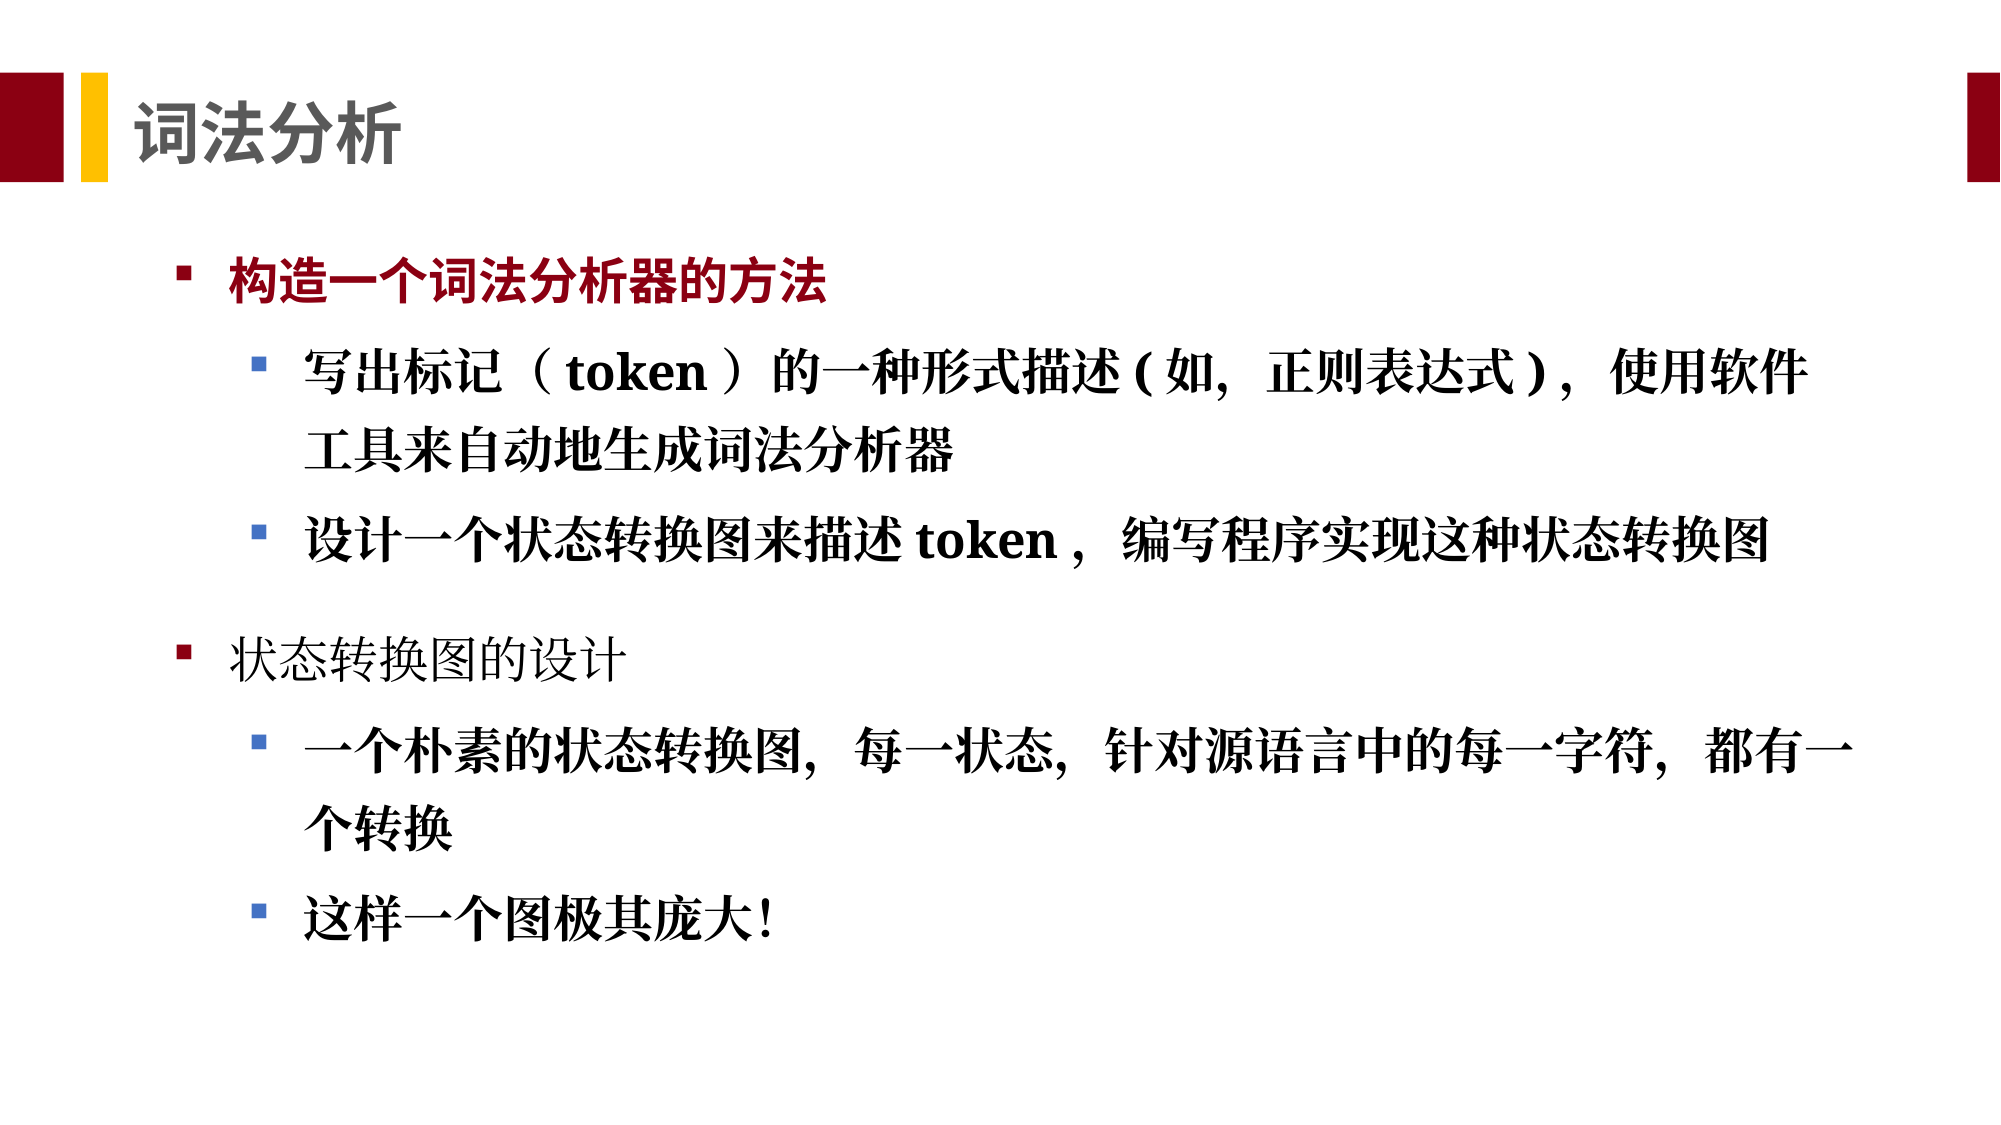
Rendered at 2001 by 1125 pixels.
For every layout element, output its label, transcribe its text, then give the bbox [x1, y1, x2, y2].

text_box 构造一个词法分析器的方法 写出标记（token）的一种形式描述(如，正则表达式)，使用软件工具来自动地生成词法分析器 设计一个状态转换图来描述token，编写程序实现这种状态转换图 状态转换图的设计 一个朴素的状态转换图，每一状态，针对源语言中的每一字符，都有一个转换 这样一个图极其庞大！ [157, 182, 1874, 1016]
text_box 词法分析 [132, 90, 1944, 172]
text_box [1966, 71, 2000, 183]
text_box [0, 71, 65, 183]
text_box [80, 71, 109, 183]
